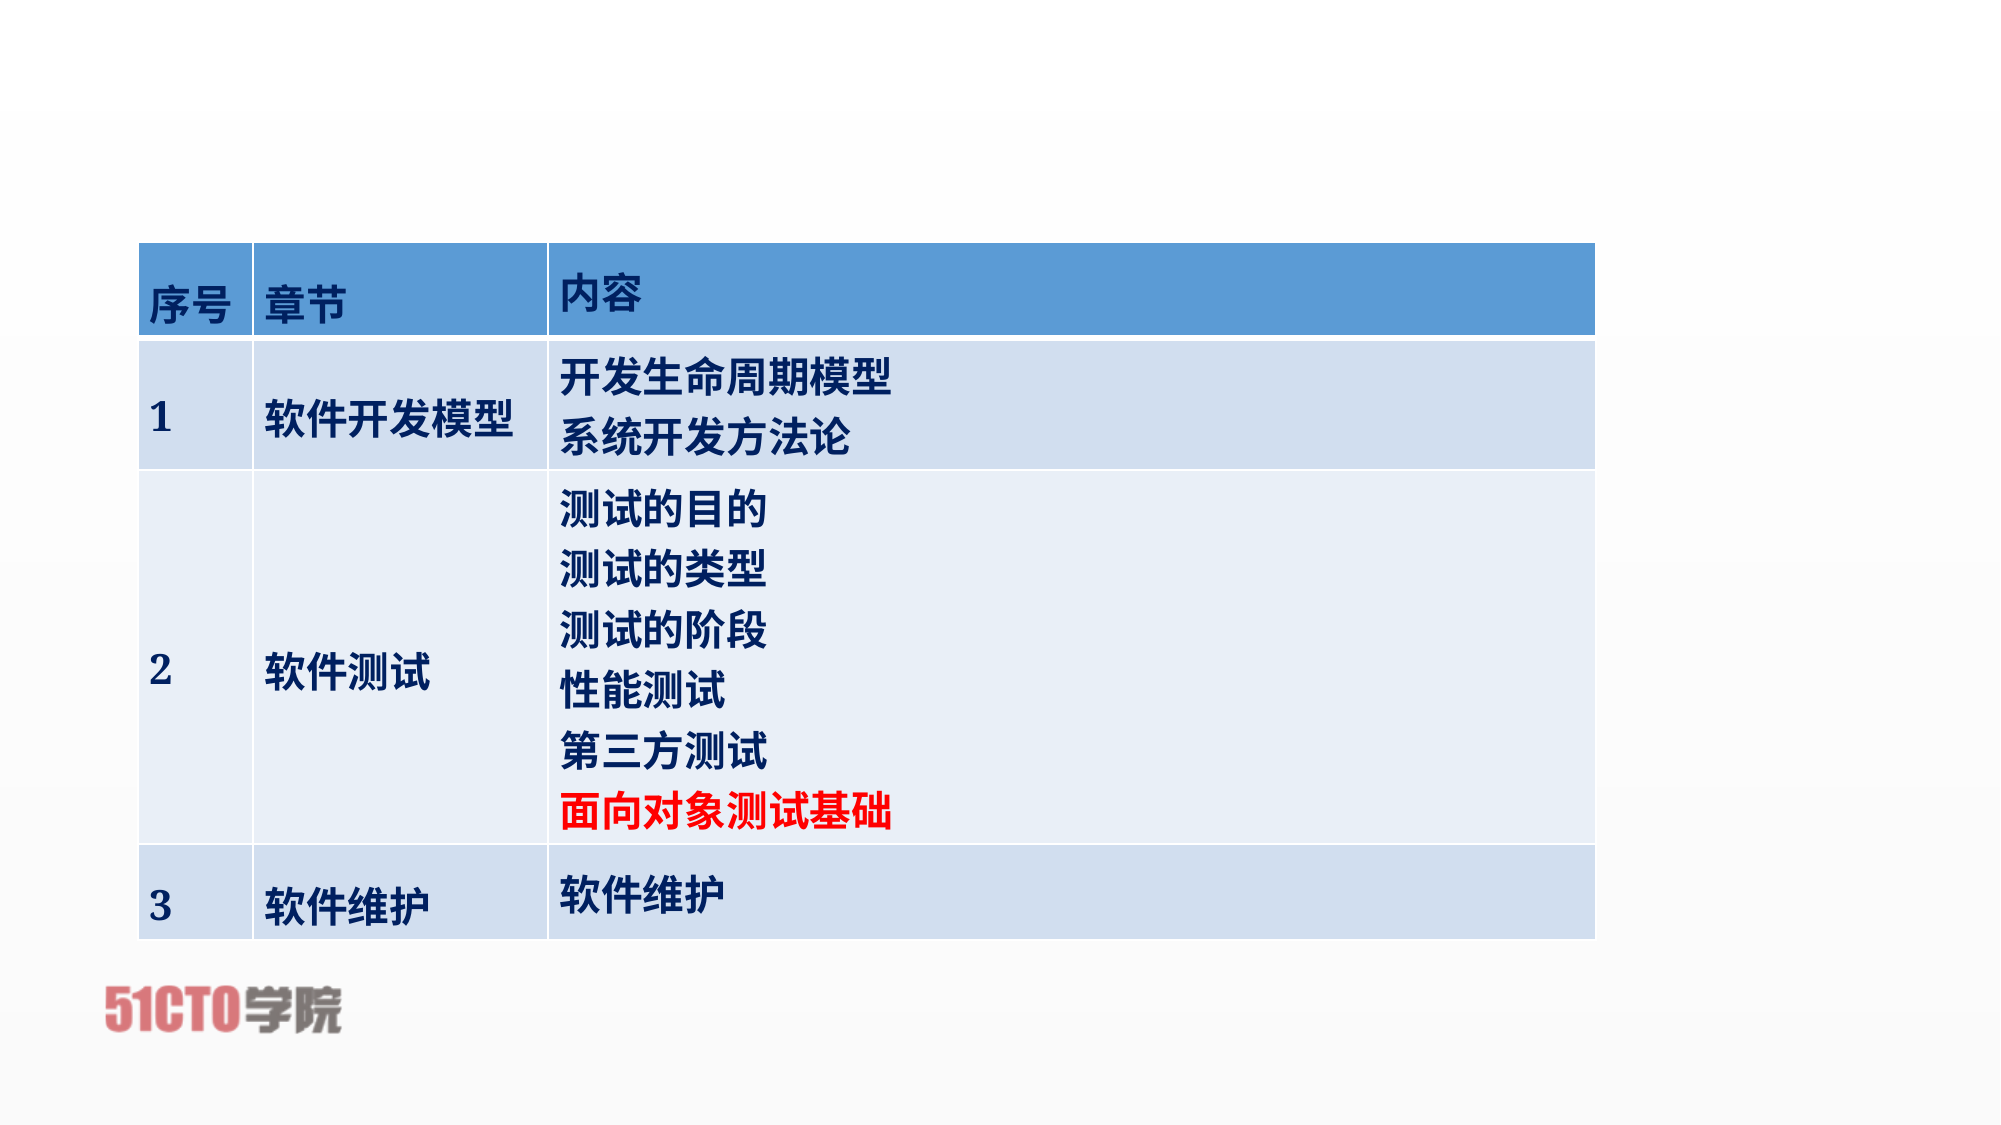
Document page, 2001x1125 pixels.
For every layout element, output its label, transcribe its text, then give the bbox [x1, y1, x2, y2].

table_cell 软件开发模型 [254, 341, 547, 469]
table_cell 开发生命周期模型 系统开发方法论 [549, 341, 1595, 469]
picture [45, 952, 377, 1057]
table_header 章节 [254, 243, 547, 335]
table_cell 测试的目的 测试的类型 测试的阶段 性能测试 第三方测试 面向对象测试基础 [549, 471, 1595, 843]
table_cell 1 [139, 341, 252, 469]
table_cell 软件维护 [549, 845, 1595, 939]
table_header 内容 [549, 243, 1595, 335]
table_cell 2 [139, 471, 252, 843]
table_cell 软件测试 [254, 471, 547, 843]
table_cell 3 [139, 845, 252, 939]
table_header 序号 [139, 243, 252, 335]
table_cell 软件维护 [254, 845, 547, 939]
